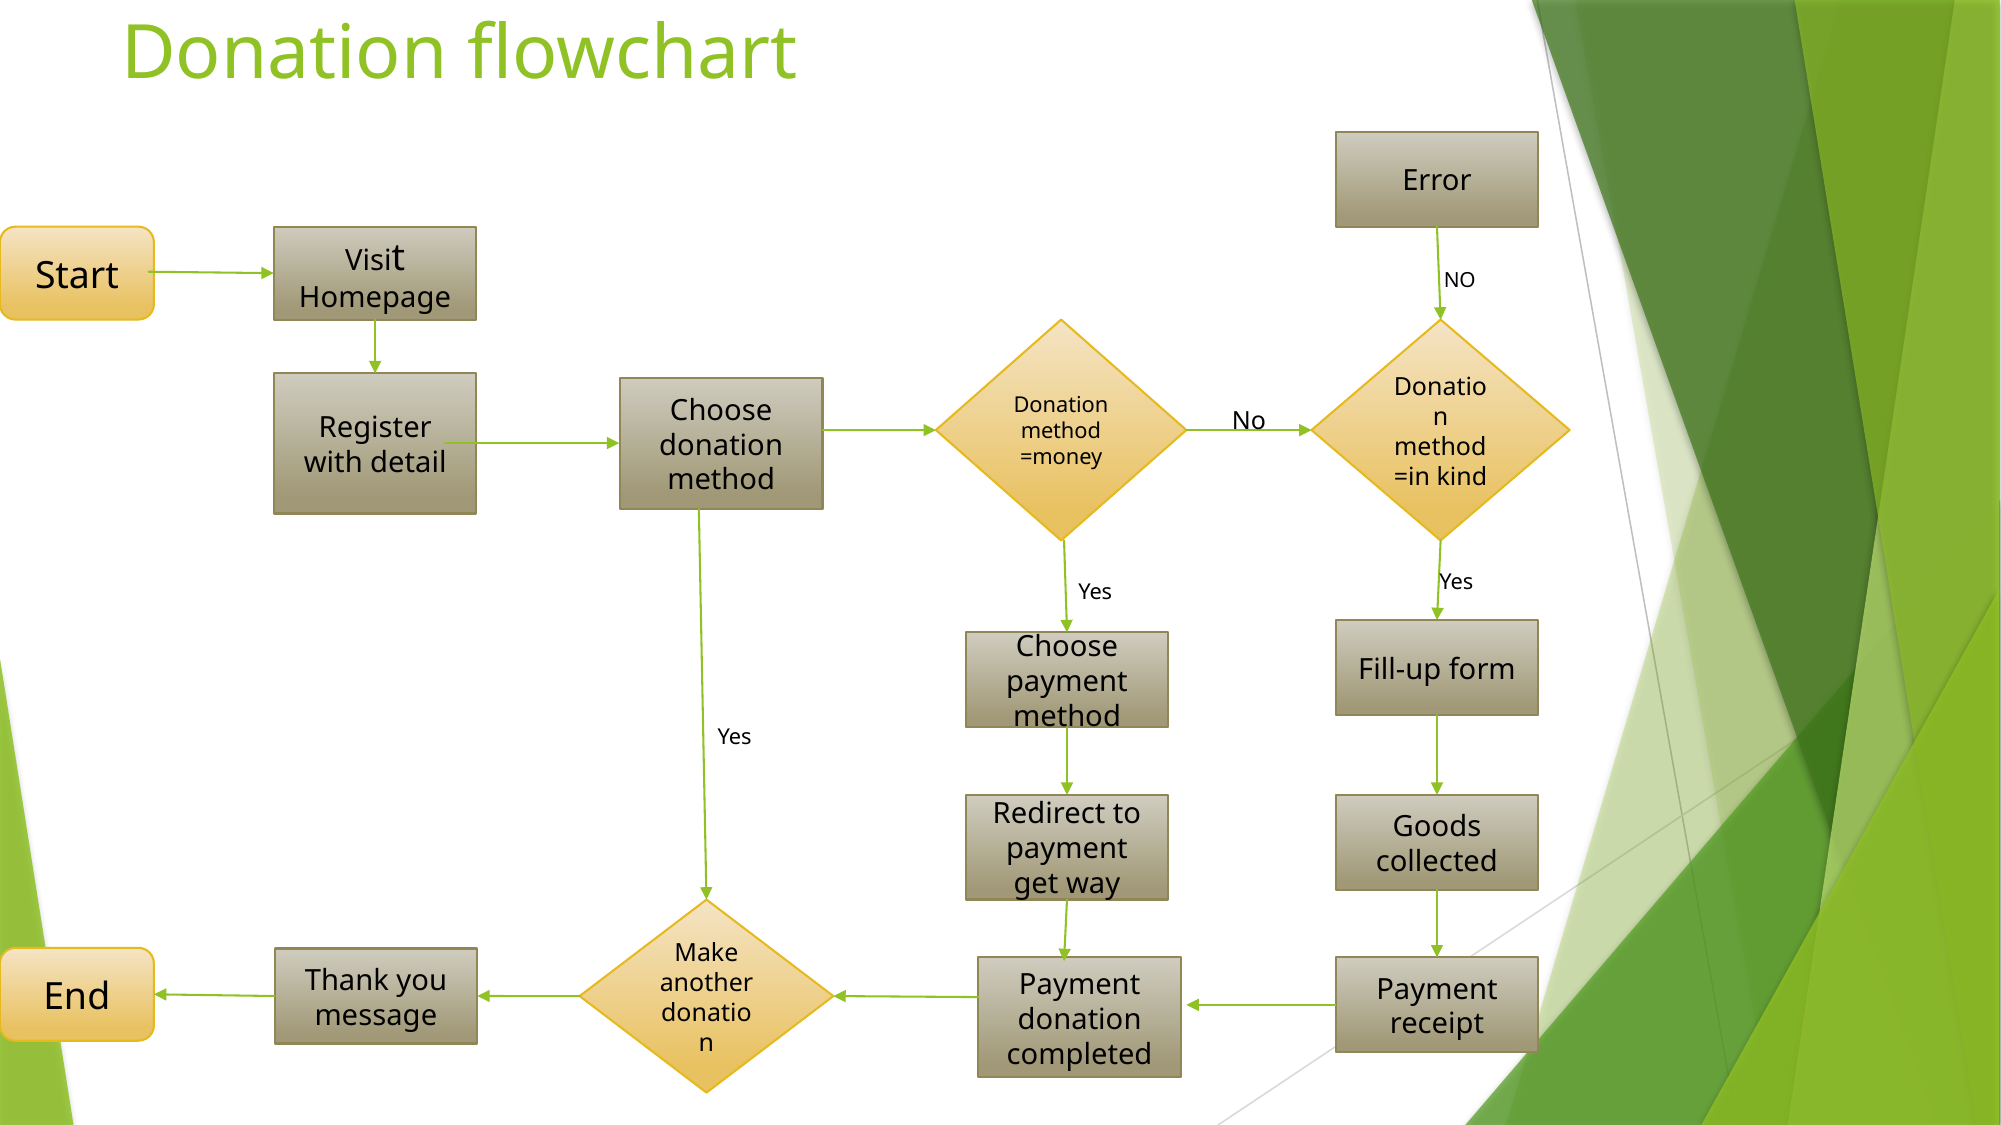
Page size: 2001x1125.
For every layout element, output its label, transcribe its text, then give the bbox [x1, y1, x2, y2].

text_box Yes [1424, 560, 1431, 602]
text_box Choose donation method [619, 377, 824, 510]
text_box Goods collected [1335, 794, 1539, 891]
text_box Start [0, 225, 155, 321]
text_box Choose payment method [965, 631, 1169, 728]
text_box Yes [712, 715, 767, 757]
text_box NO [1445, 259, 1491, 299]
text_box End [0, 946, 155, 1042]
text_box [1063, 899, 1068, 962]
text_box Error [1335, 131, 1539, 228]
text_box Payment donation completed [977, 956, 1182, 1078]
text_box No [1217, 397, 1281, 428]
text_box Make another donation [579, 901, 834, 1094]
text_box No [1217, 439, 1281, 443]
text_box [153, 993, 276, 997]
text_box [1436, 226, 1442, 321]
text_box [1063, 539, 1068, 633]
text_box Yes [1071, 570, 1128, 612]
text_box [698, 508, 707, 901]
text_box Yes [1445, 560, 1489, 602]
text_box Visit Homepage [273, 226, 477, 321]
text_box Fill-up form [1335, 619, 1539, 716]
text_box Donation method=in kind [1311, 322, 1571, 541]
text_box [1436, 539, 1442, 621]
text_box Payment receipt [1335, 956, 1539, 1053]
text_box Register with detail [273, 372, 477, 515]
text_box Redirect to payment get way [965, 794, 1169, 901]
text_box Thank you message [274, 947, 478, 1045]
title Donation flowchart [86, 0, 1497, 214]
text_box Donation method =money [935, 318, 1187, 541]
